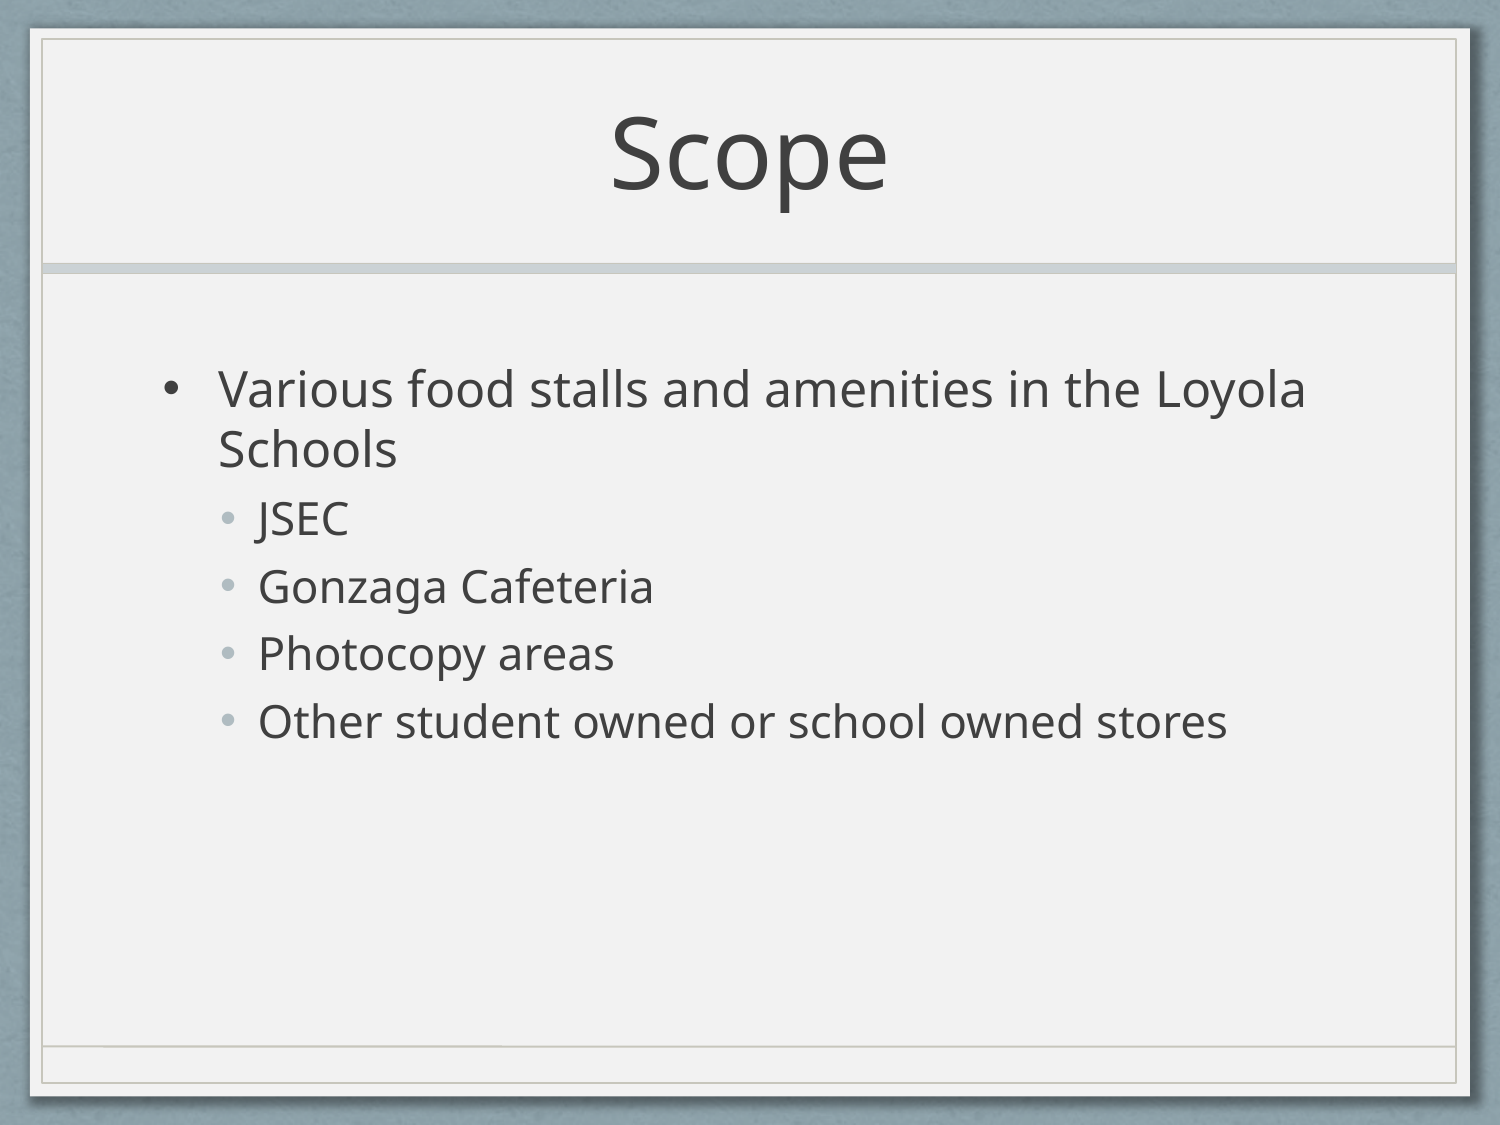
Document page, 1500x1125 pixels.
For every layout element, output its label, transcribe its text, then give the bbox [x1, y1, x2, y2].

list Various food stalls and amenities in the Loyola Schools JSEC Gonzaga Cafeteria Photocopy areas Other student owned or school owned stores [147, 350, 1353, 995]
title Scope [147, 40, 1353, 260]
